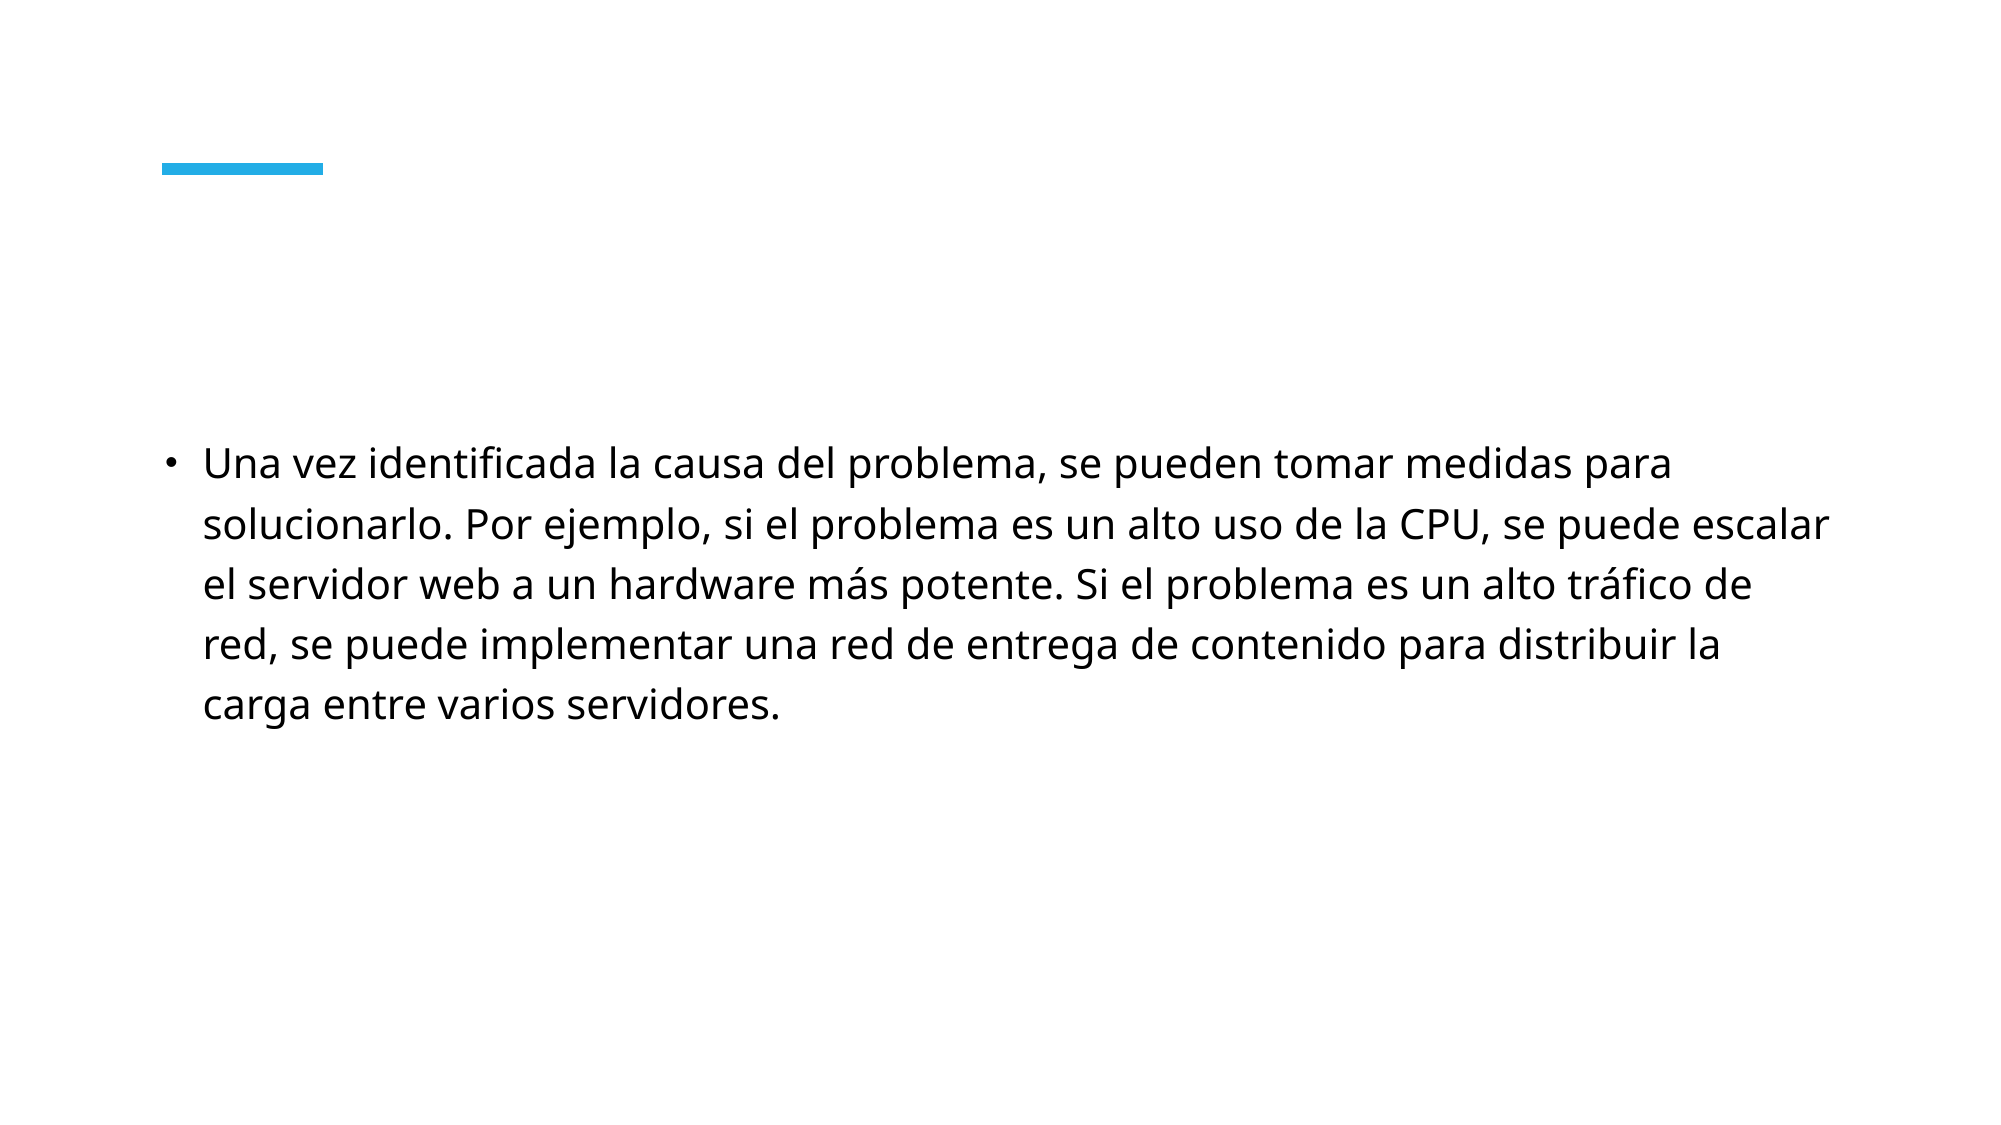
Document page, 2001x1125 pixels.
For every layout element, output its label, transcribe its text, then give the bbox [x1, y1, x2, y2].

list Una vez identificada la causa del problema, se pueden tomar medidas para solucionarlo. Por ejemplo, si el problema es un alto uso de la CPU, se puede escalar el servidor web a un hardware más potente. Si el problema es un alto tráfico de red, se puede implementar una red de entrega de contenido para distribuir la carga entre varios servidores. [150, 419, 1850, 975]
